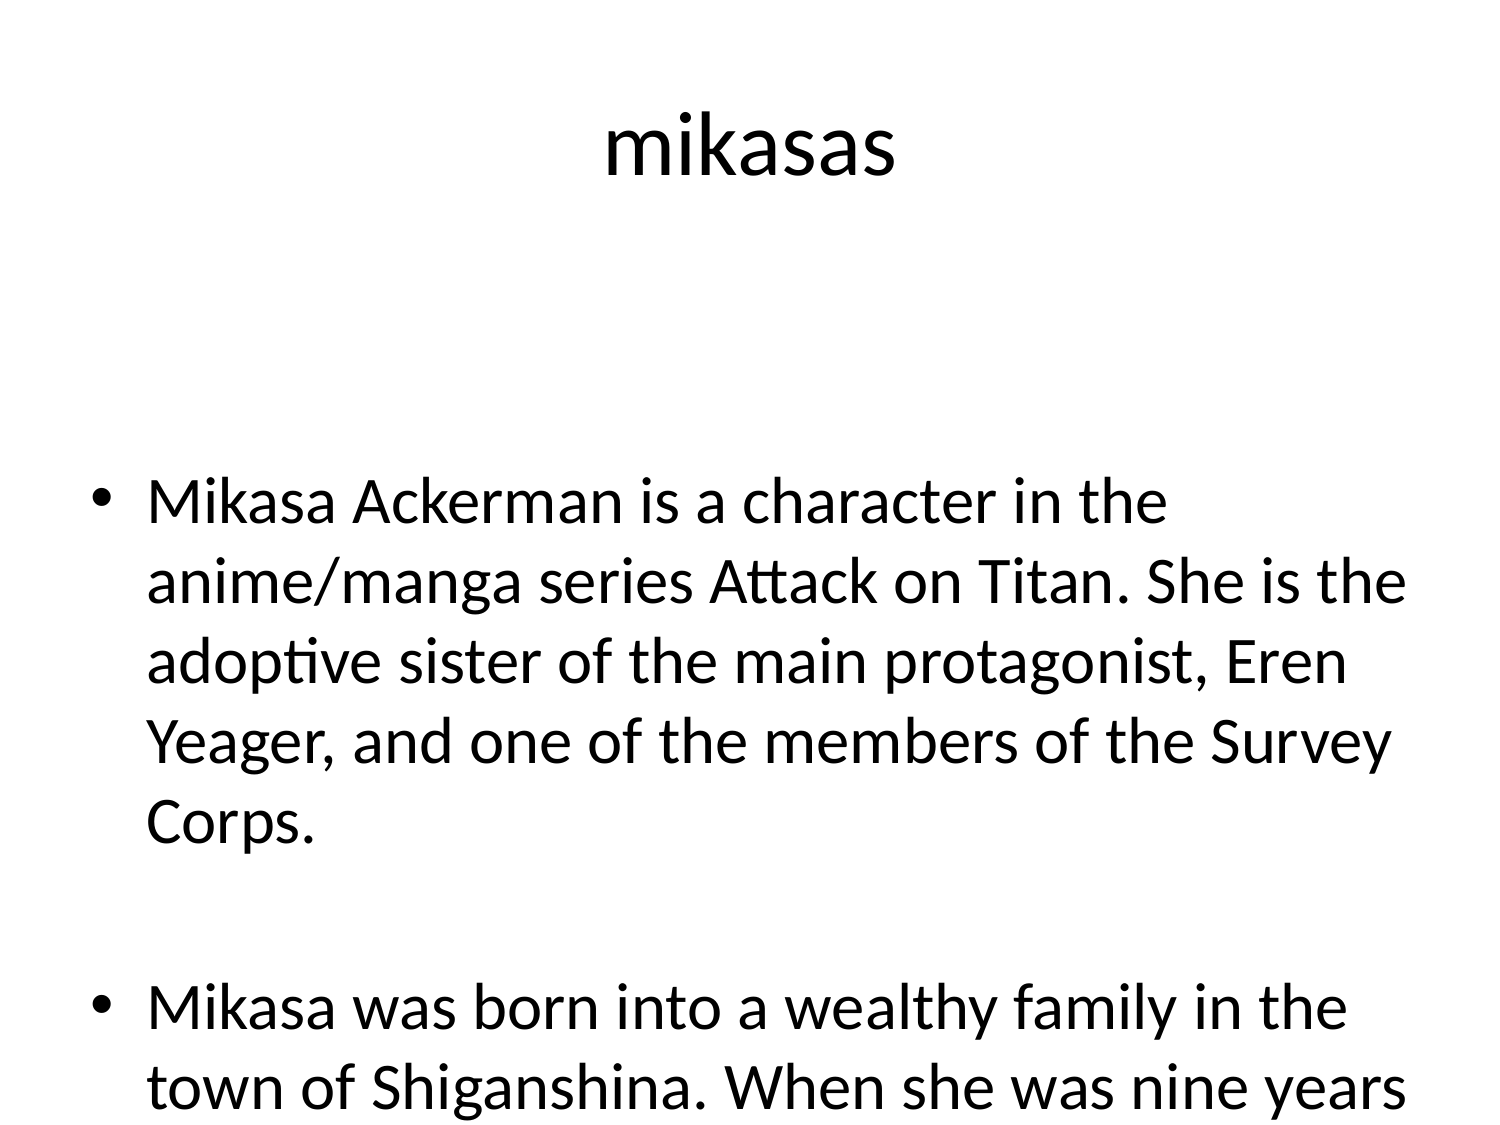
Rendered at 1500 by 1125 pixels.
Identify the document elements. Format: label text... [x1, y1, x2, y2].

list Mikasa Ackerman is a character in the anime/manga series Attack on Titan. She is the adoptive sister of the main protagonist, Eren Yeager, and one of the members of the Survey Corps. Mikasa was born into a wealthy family in the town of Shiganshina. When she was nine years old, her parents were killed and her home was destroyed by raiders. She was saved by Eren, who killed two of the raiders. Mikasa was then taken in by Eren's family. Mikasa is a strong and skilled fighter. She is loyal to her friends and family, and is always ready to protect them. She is also very intelligent, and is one of the few people who can understand the Titans. Mikasa is a valuable member of the Survey Corps, and is always ready to fight the Titans. She is one of the few people who can make Eren smile, and is a source of strength for him. [75, 262, 1425, 1005]
title mikasas [75, 45, 1425, 233]
